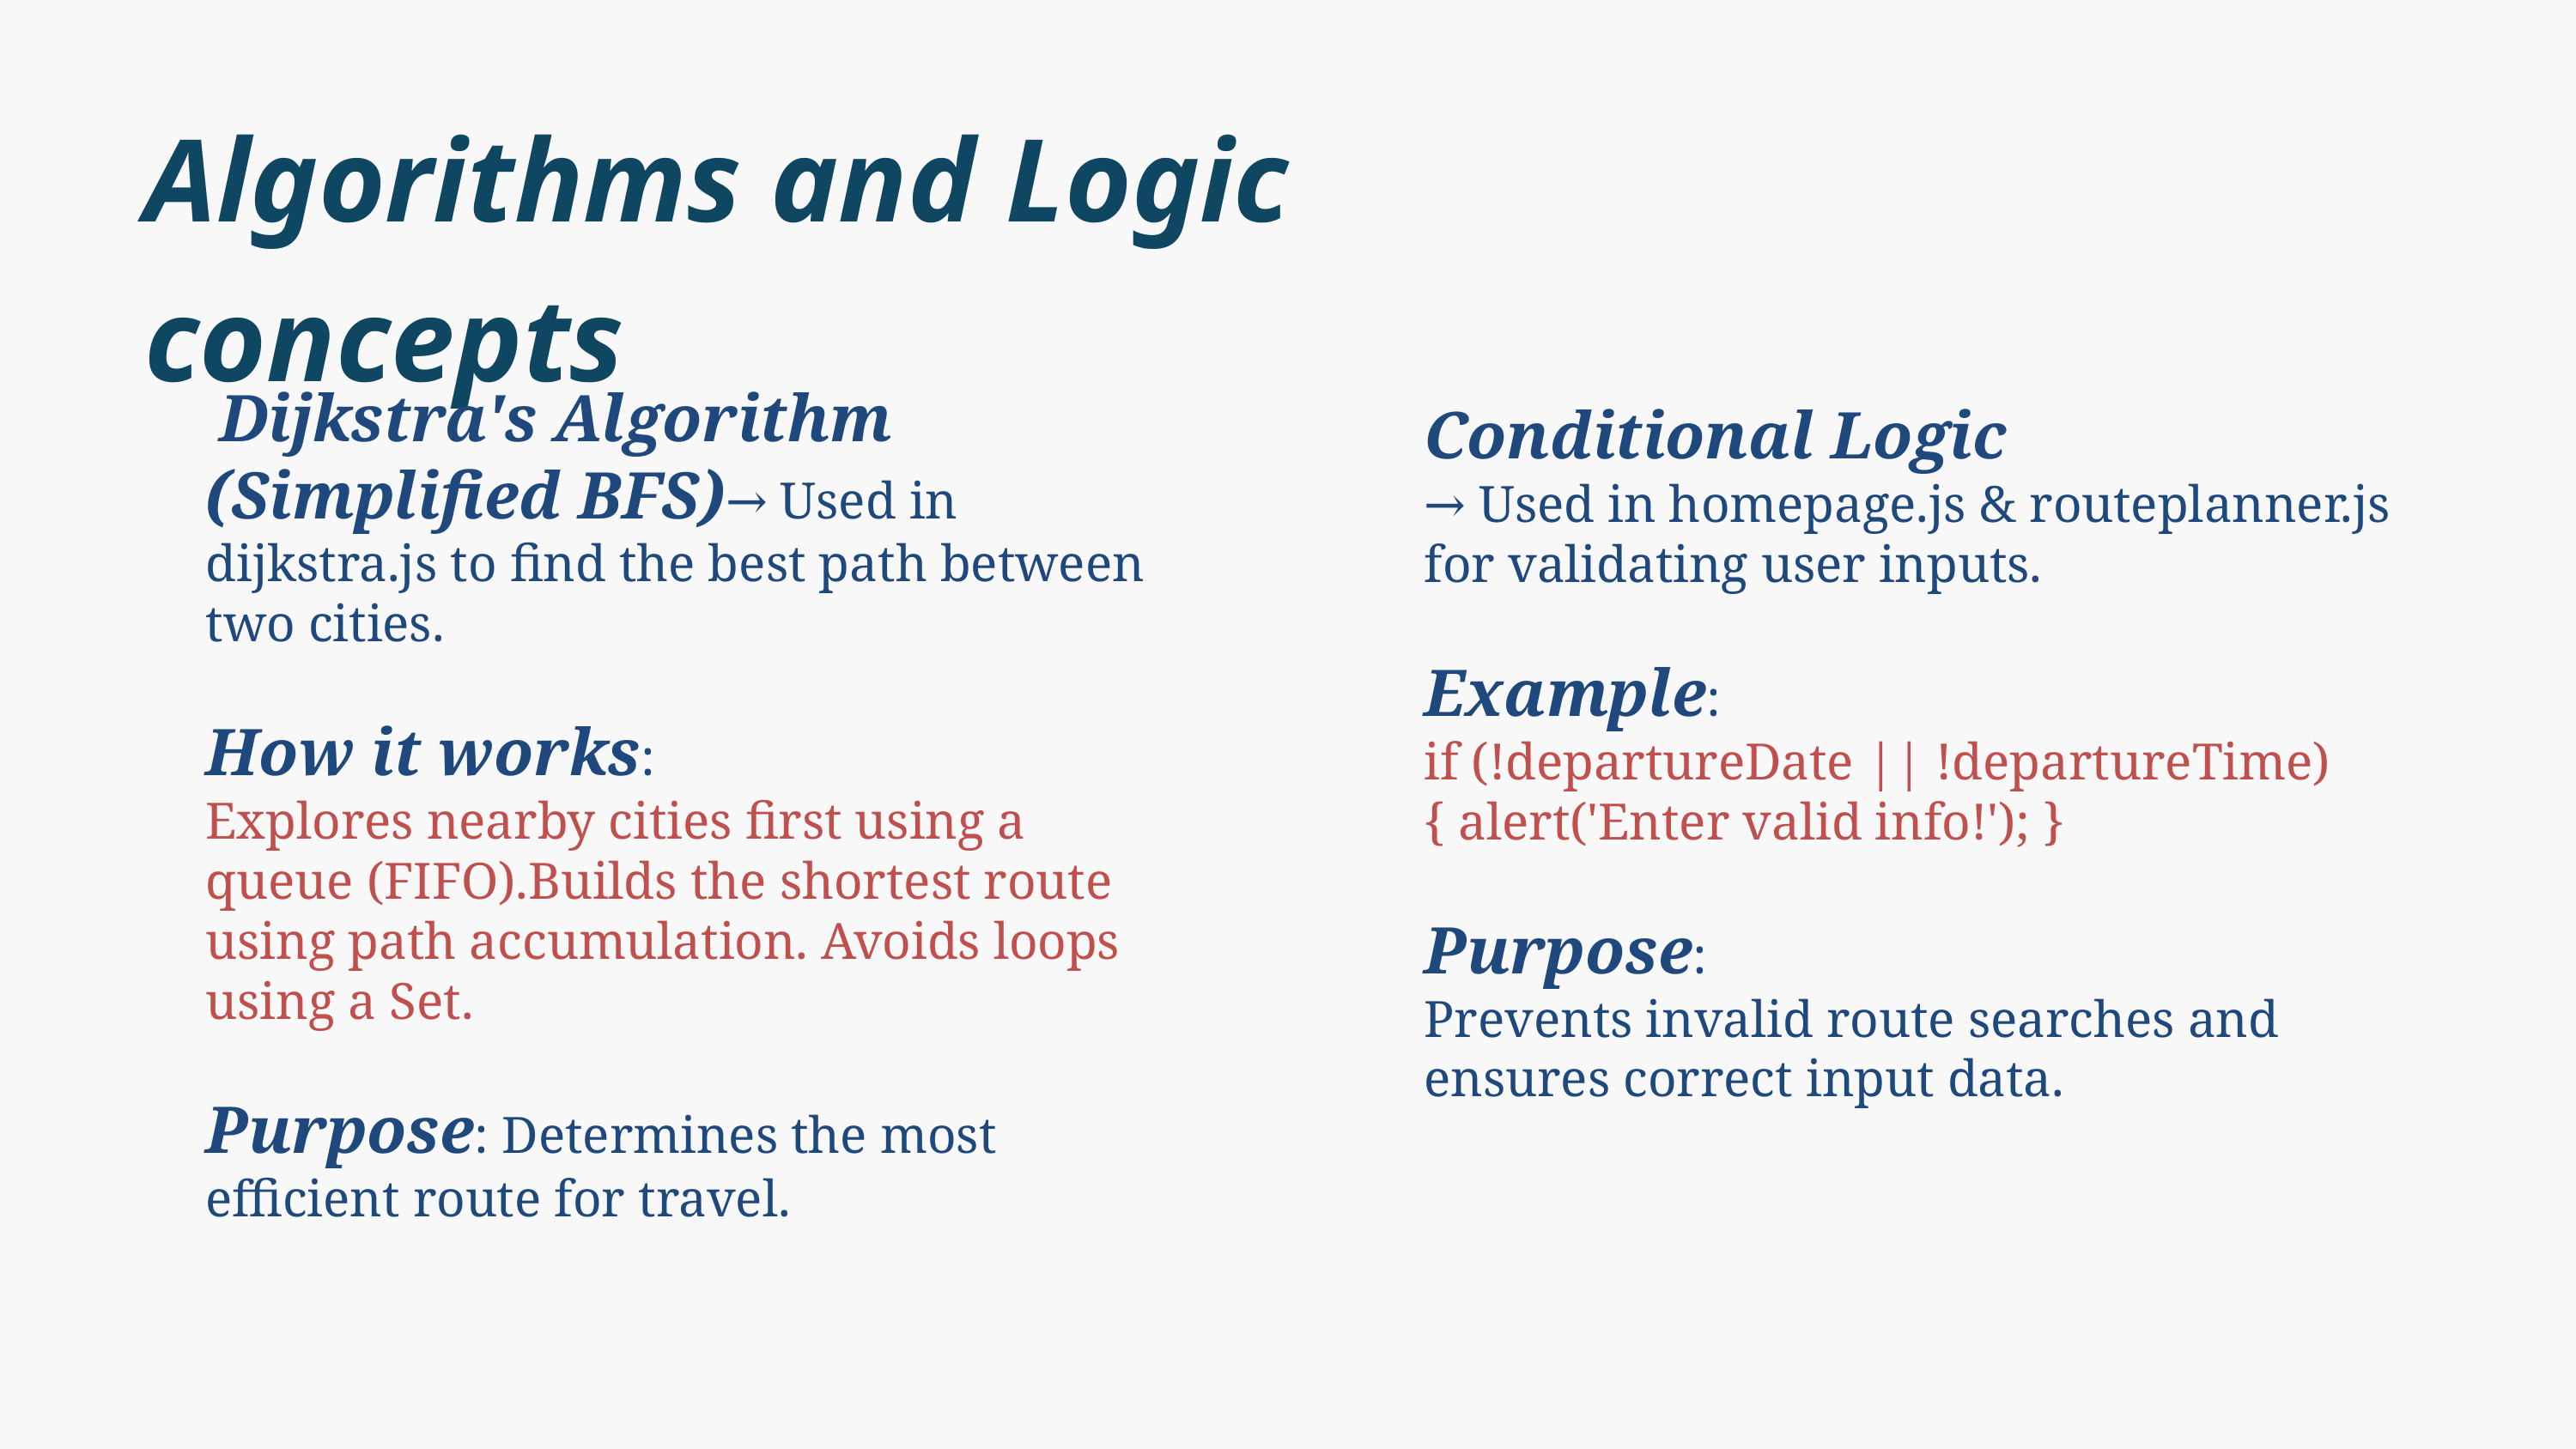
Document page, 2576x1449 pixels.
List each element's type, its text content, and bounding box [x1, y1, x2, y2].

text_box Algorithms and Logic concepts [144, 84, 1771, 405]
text_box Conditional Logic → Used in homepage.js & routeplanner.js for validating user inputs. Example: if (!departureDate || !departureTime) { alert('Enter valid info!'); } Purpose: Prevents invalid route searches and ensures correct input data. [1411, 388, 2437, 1113]
text_box Dijkstra's Algorithm (Simplified BFS)→ Used in dijkstra.js to find the best path between two cities. How it works: Explores nearby cities first using a queue (FIFO).Builds the shortest route using path accumulation. Avoids loops using a Set. Purpose: Determines the most efficient route for travel. [192, 370, 1165, 1234]
